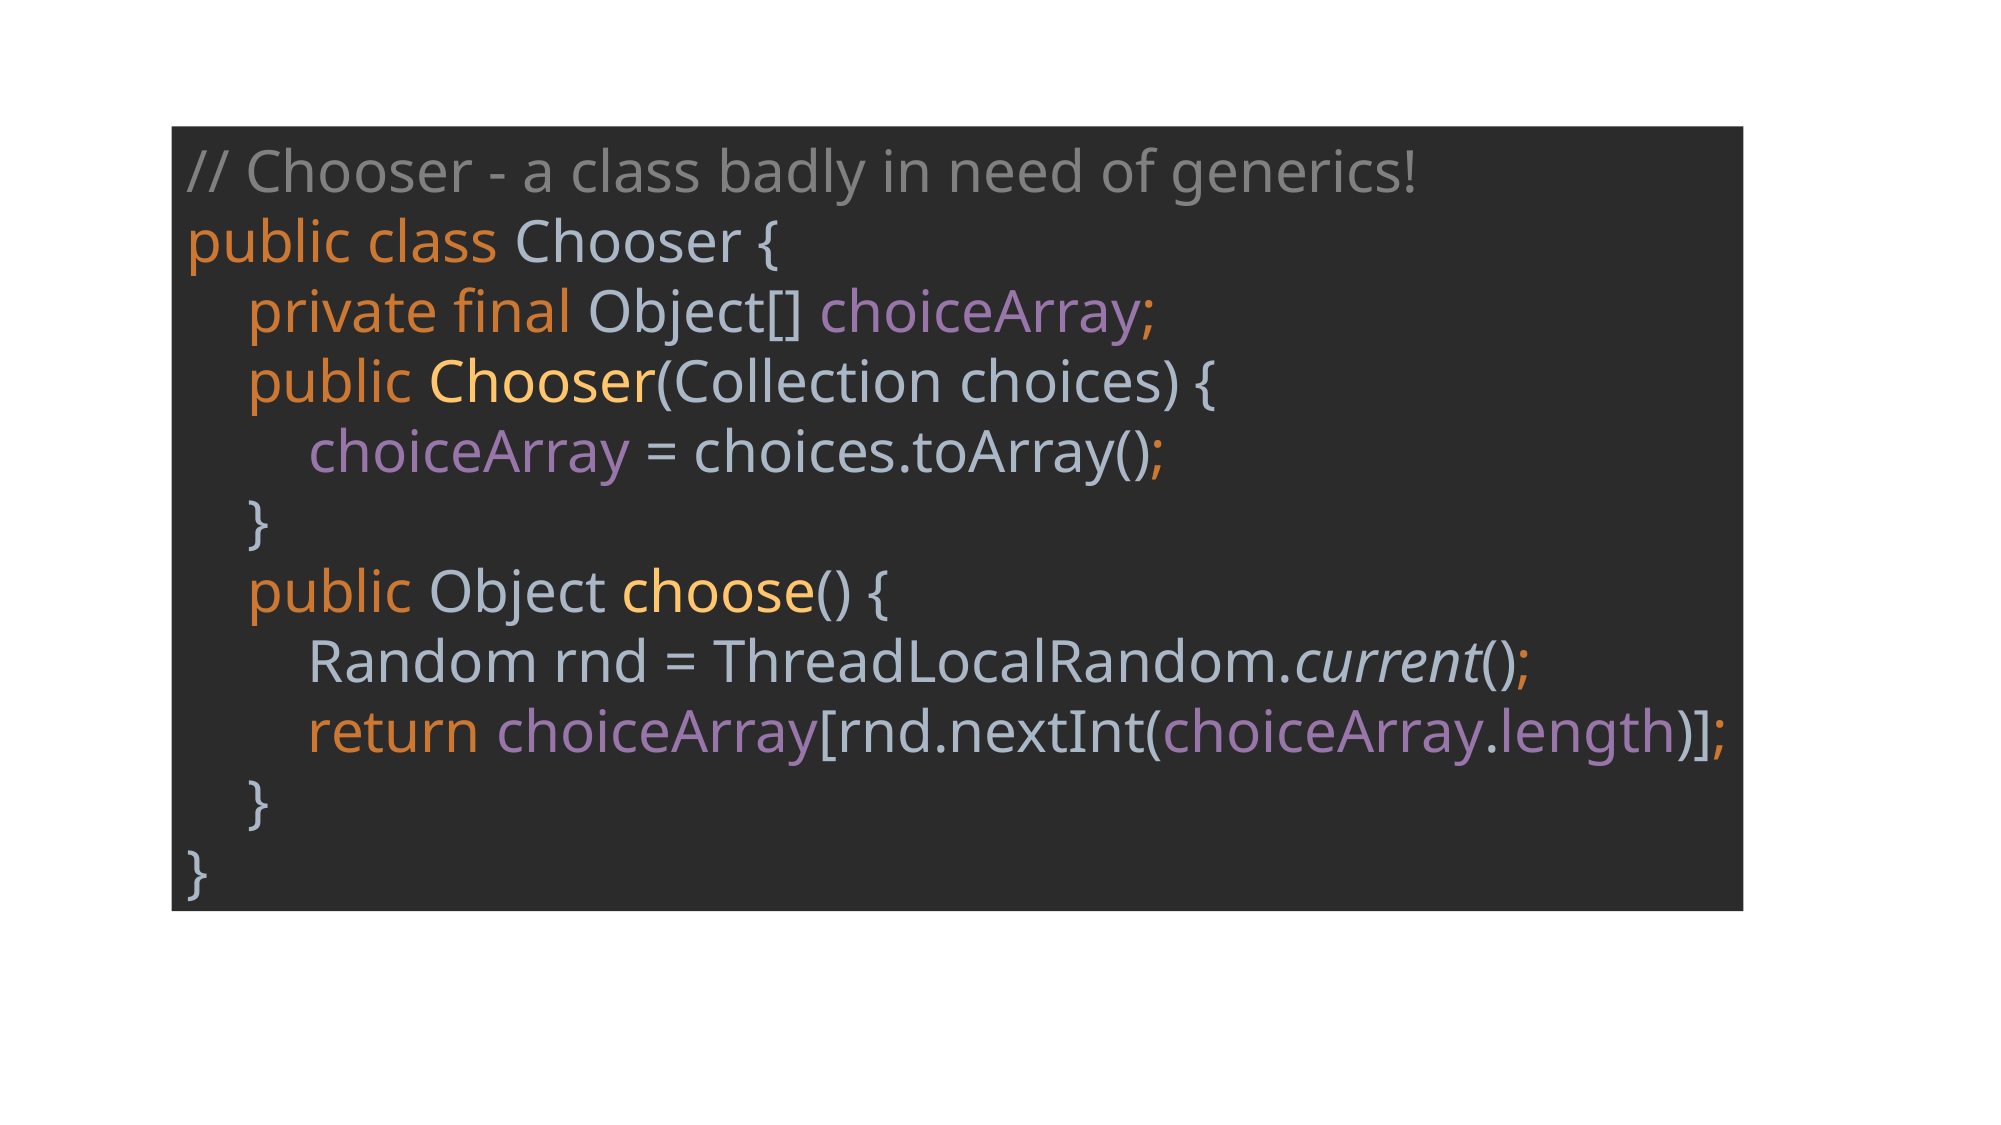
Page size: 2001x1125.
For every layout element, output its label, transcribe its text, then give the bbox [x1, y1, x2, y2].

text_box // Chooser - a class badly in need of generics! public class Chooser { private final Object[] choiceArray; public Chooser(Collection choices) { choiceArray = choices.toArray(); } public Object choose() { Random rnd = ThreadLocalRandom.current(); return choiceArray[rnd.nextInt(choiceArray.length)]; } } [172, 126, 1743, 912]
